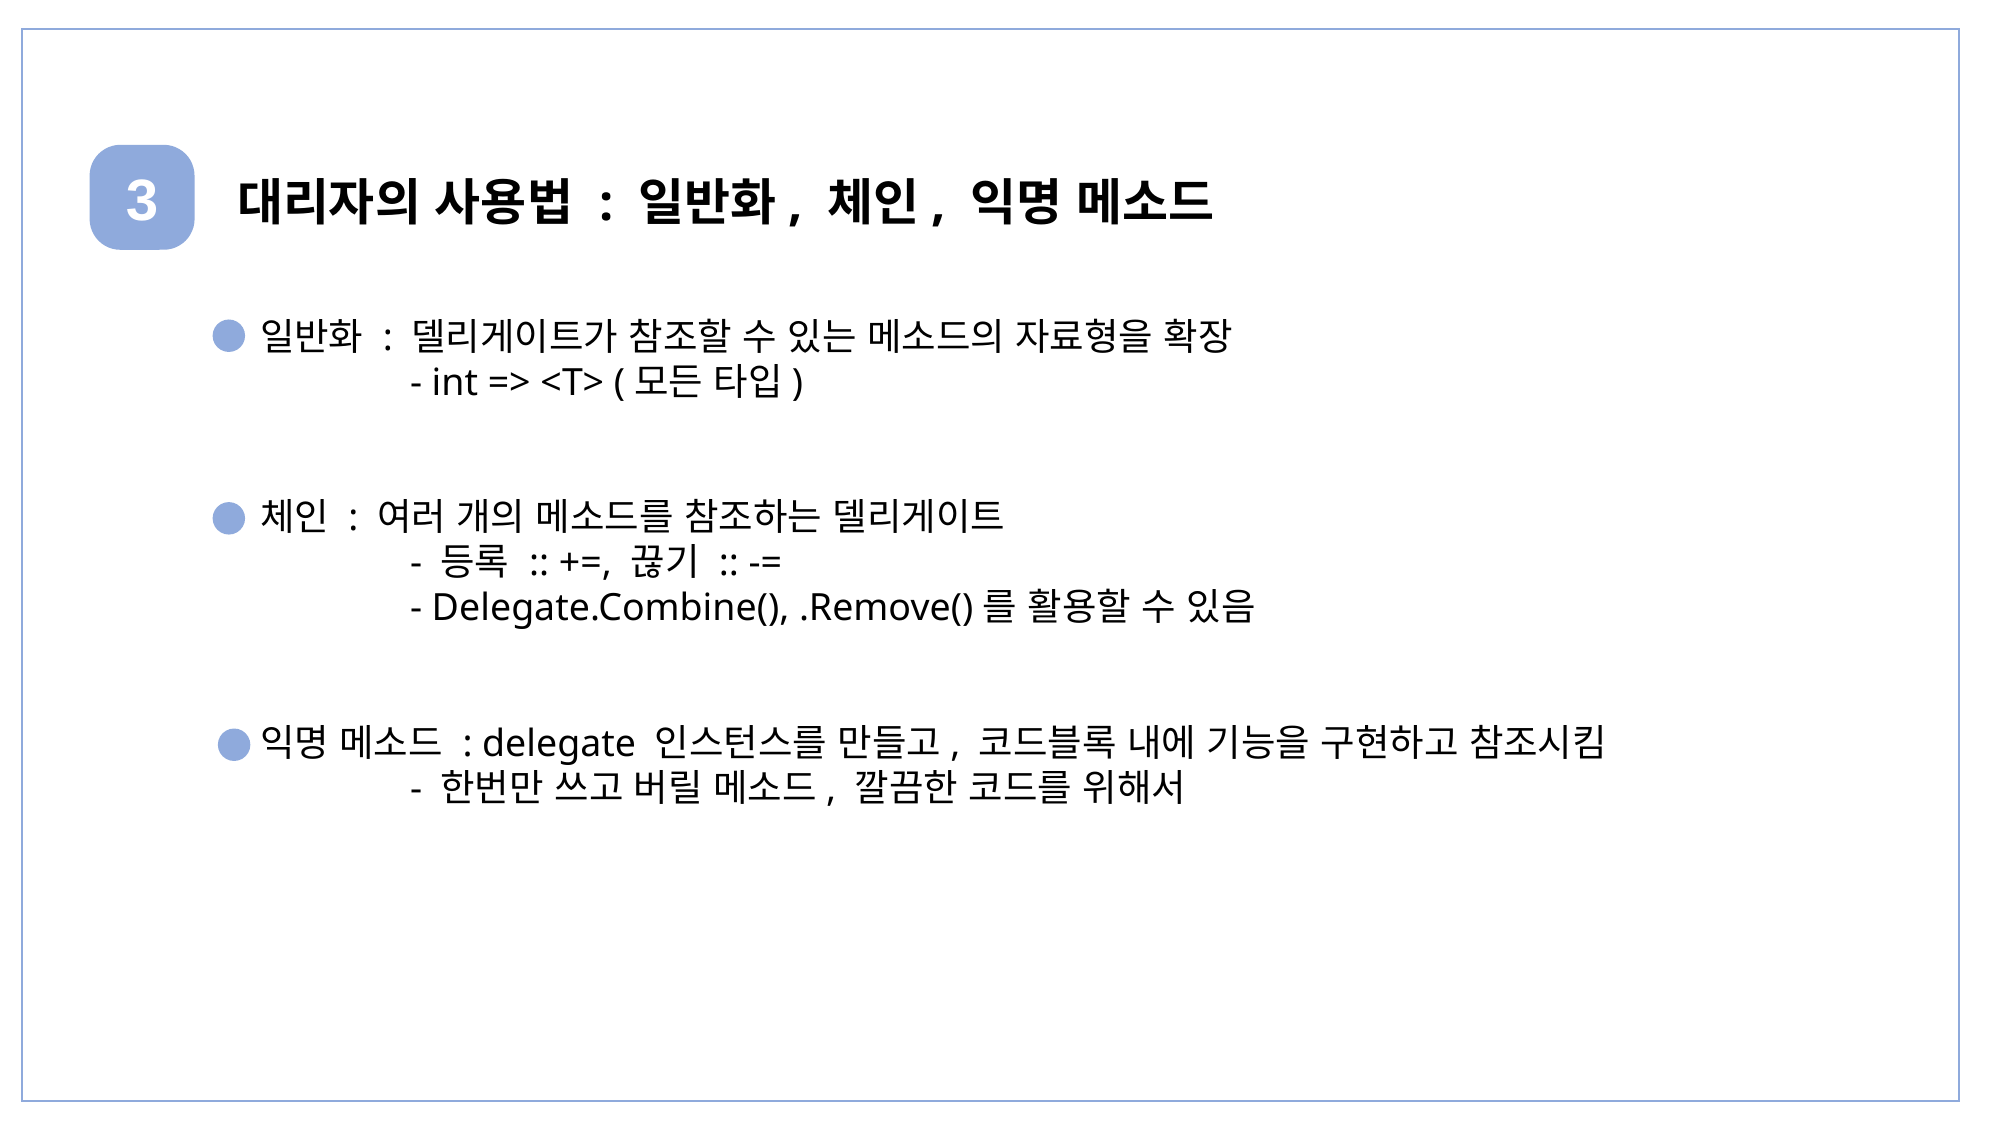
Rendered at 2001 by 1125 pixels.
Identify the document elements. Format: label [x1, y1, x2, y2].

text_box [212, 319, 246, 352]
text_box [212, 502, 246, 535]
text_box [217, 728, 251, 761]
text_box [22, 28, 1959, 1101]
